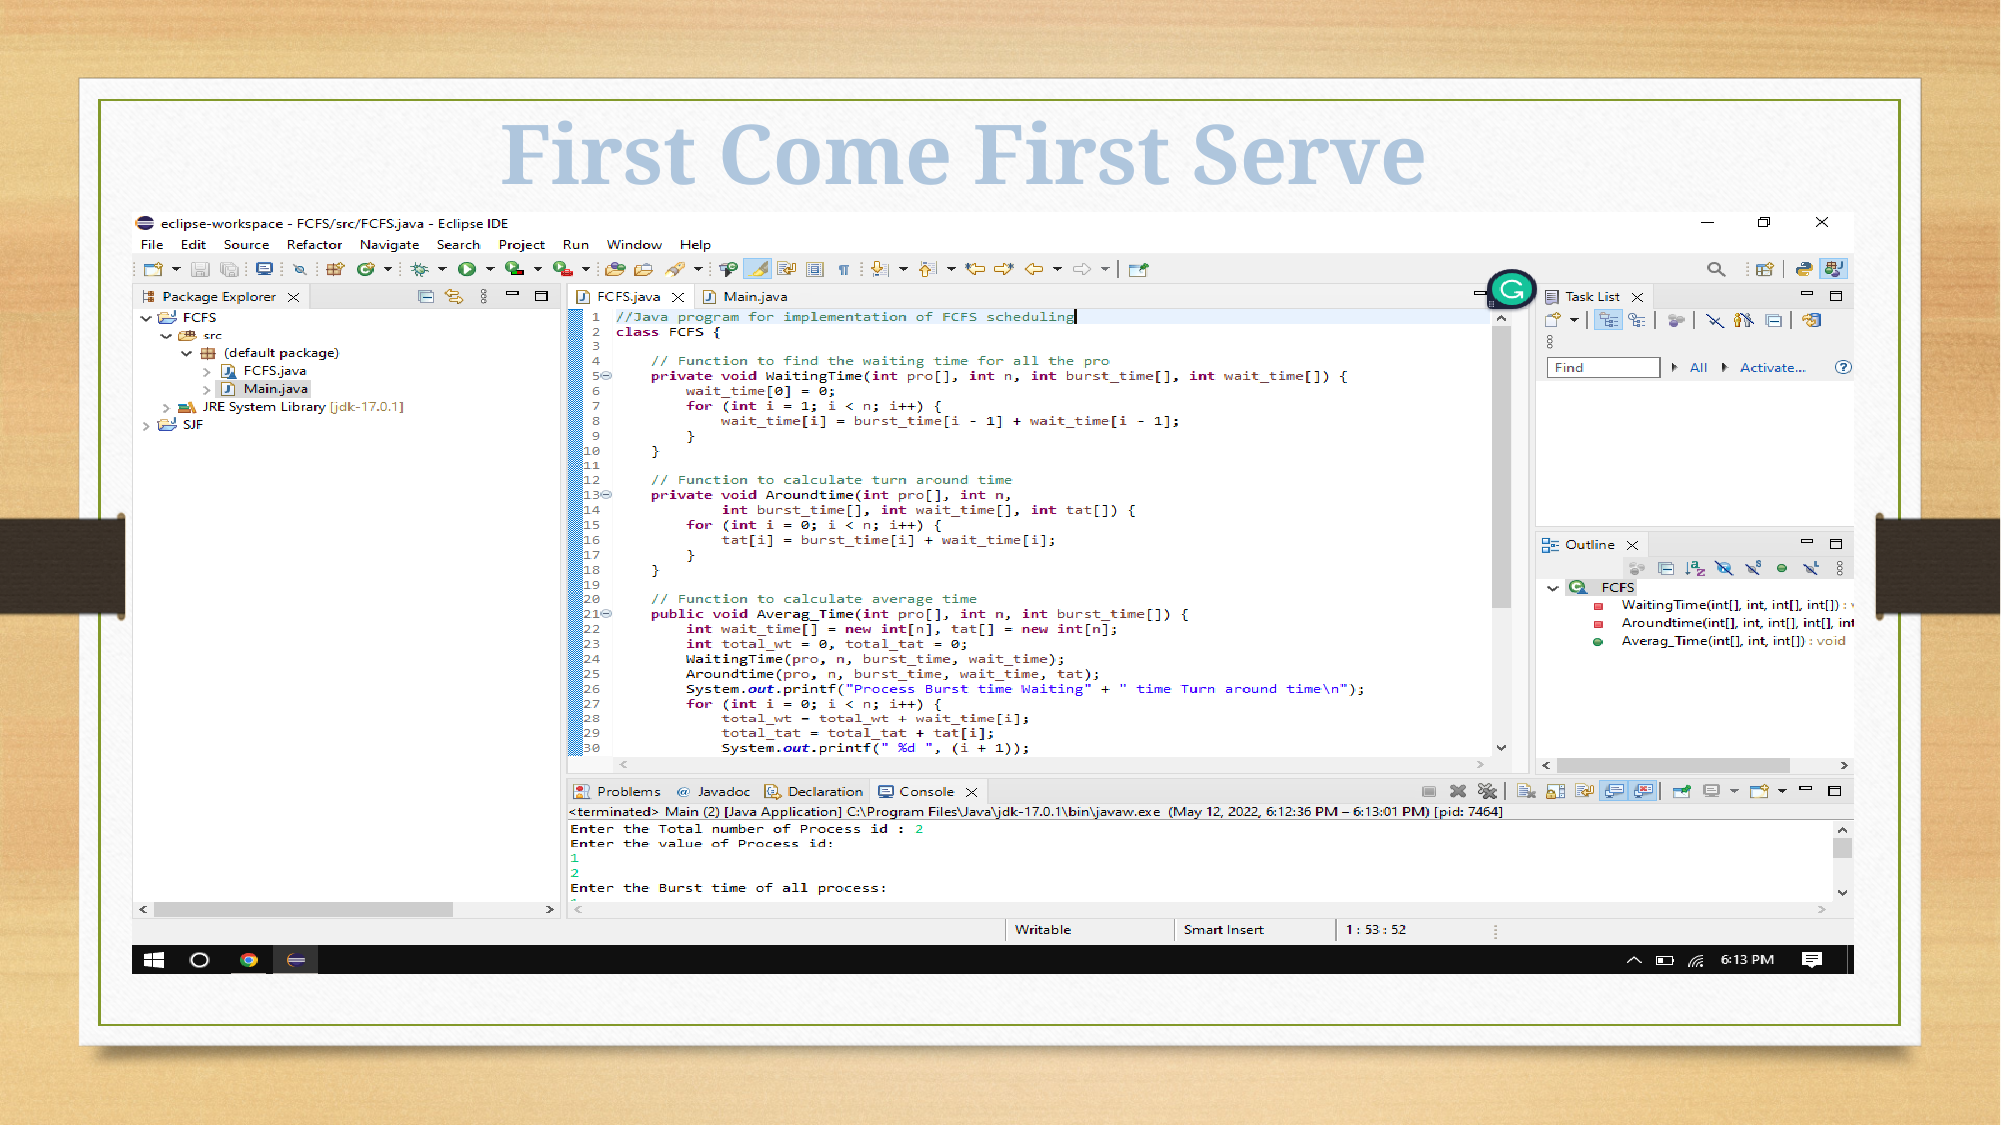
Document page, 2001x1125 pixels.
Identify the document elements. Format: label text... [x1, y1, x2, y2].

picture [0, 0, 2001, 1125]
title First Come First Serve [176, 93, 1752, 212]
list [131, 212, 1854, 975]
